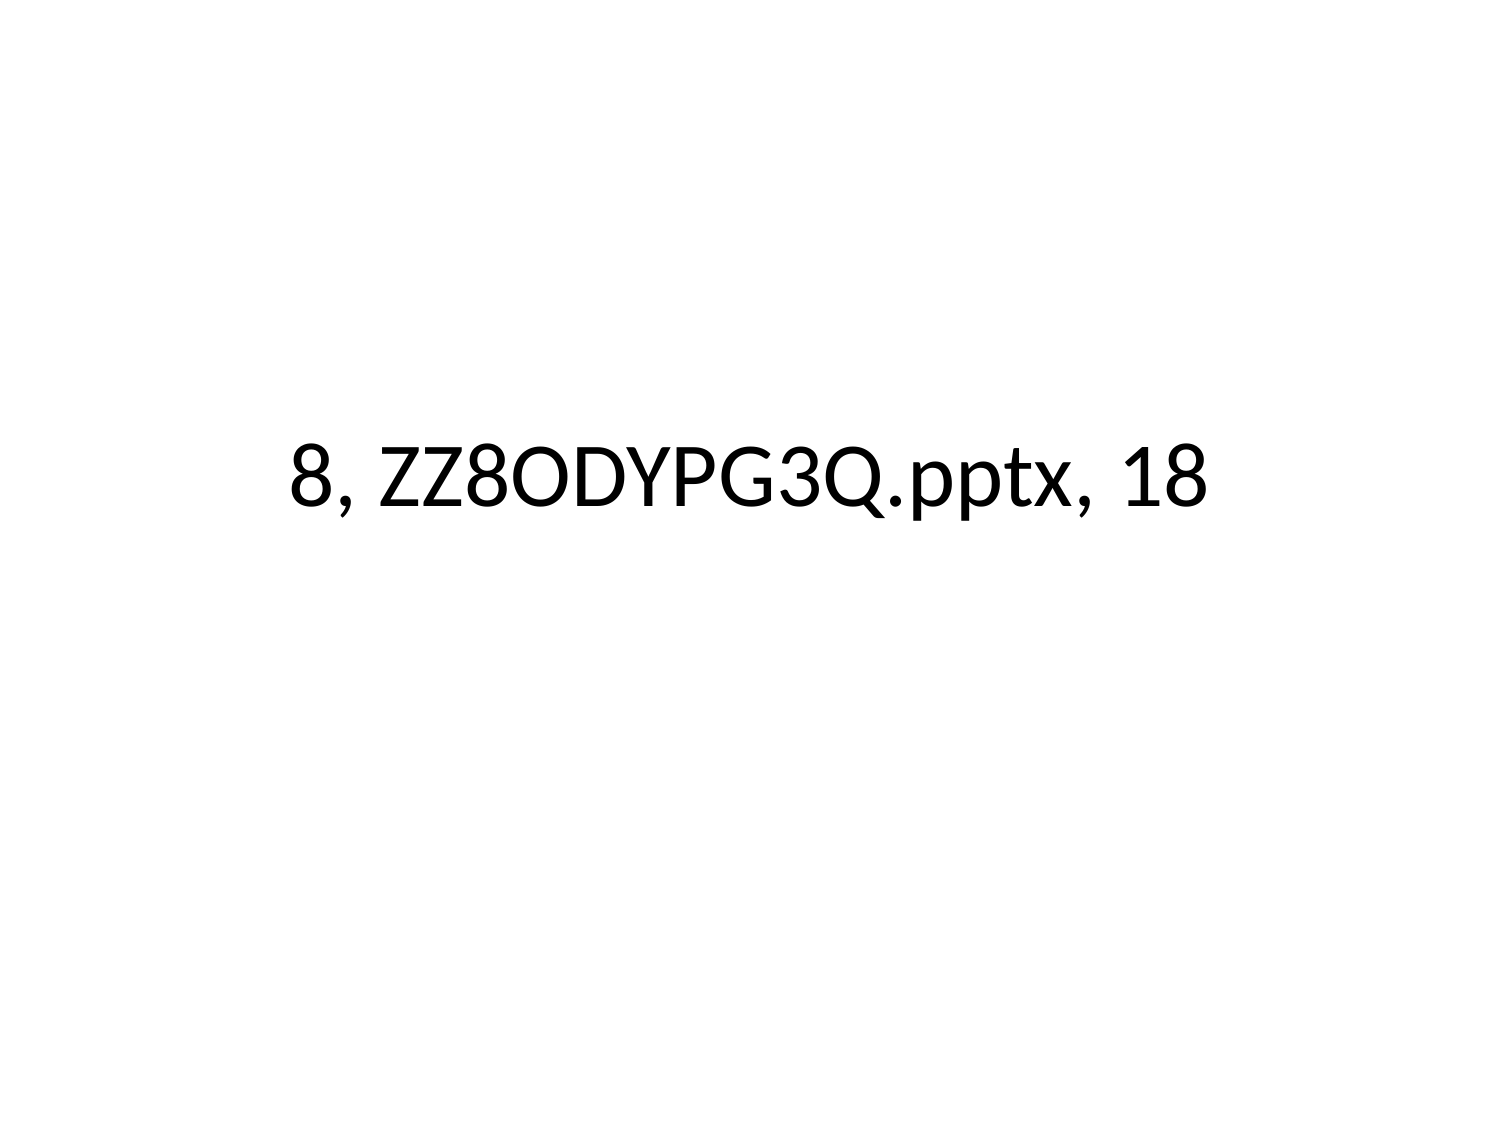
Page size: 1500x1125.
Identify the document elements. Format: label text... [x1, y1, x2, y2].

title 8, ZZ8ODYPG3Q.pptx, 18 [112, 349, 1388, 591]
